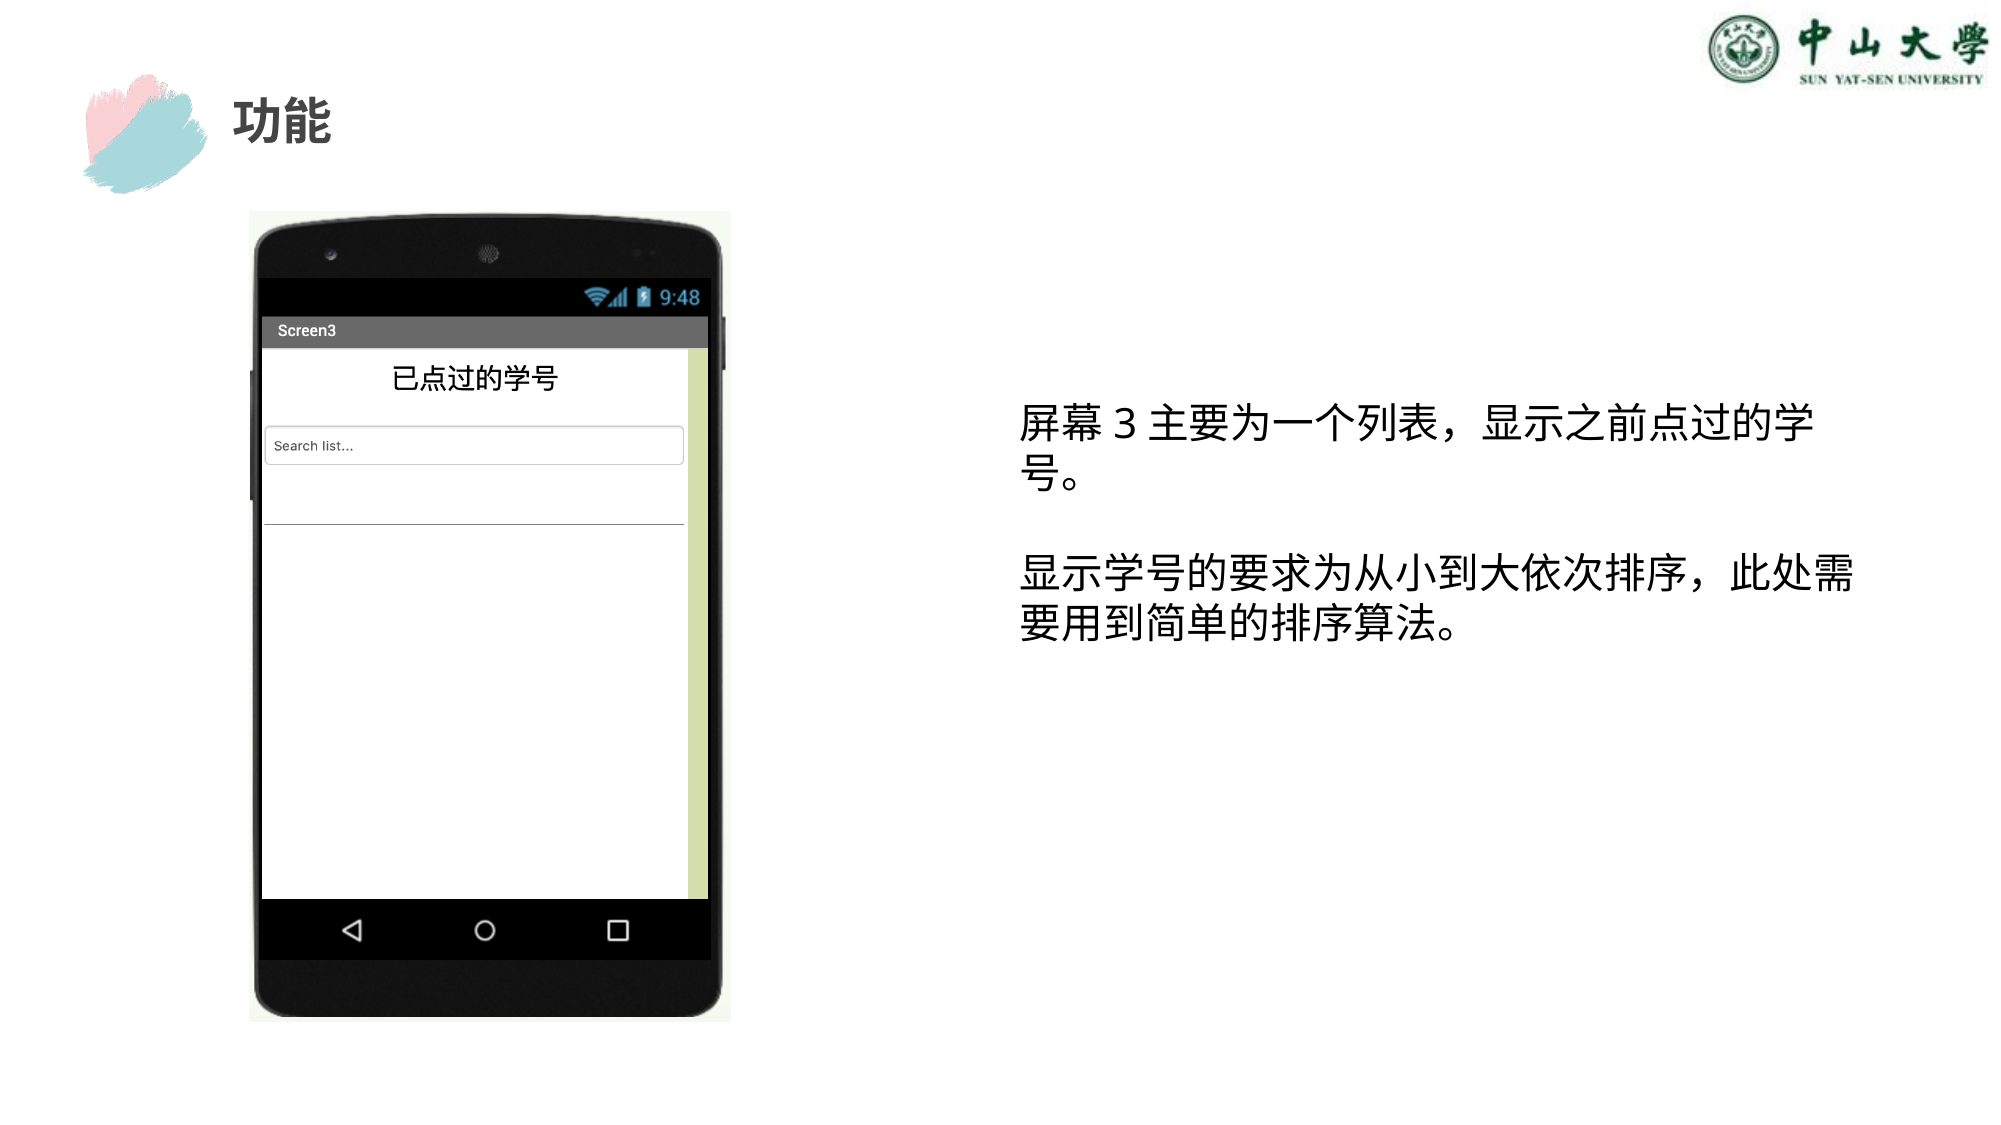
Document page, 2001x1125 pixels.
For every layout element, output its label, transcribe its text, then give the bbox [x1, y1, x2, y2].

text_box 屏幕3主要为一个列表，显示之前点过的学号。 显示学号的要求为从小到大依次排序，此处需要用到简单的排序算法。 [1012, 389, 1888, 655]
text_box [53, 53, 646, 213]
picture [249, 211, 731, 1022]
picture [1700, 0, 1990, 91]
